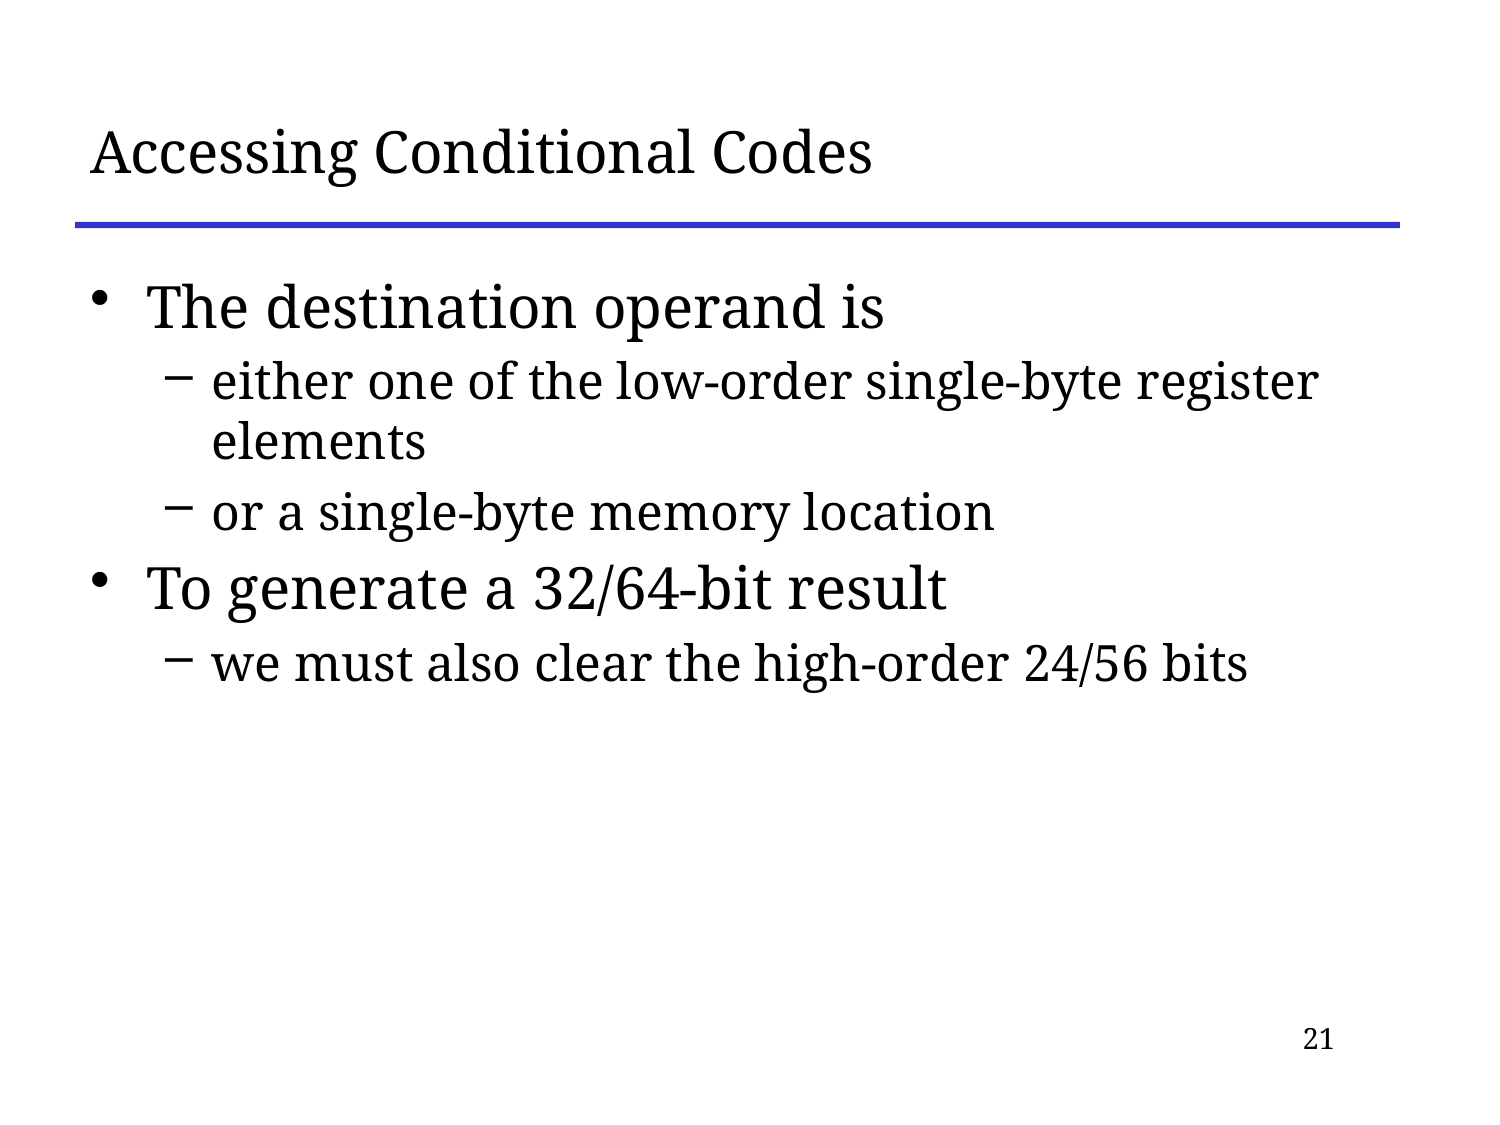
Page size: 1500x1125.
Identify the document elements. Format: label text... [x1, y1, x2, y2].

slide_number 21 [1137, 1012, 1351, 1088]
title Accessing Conditional Codes [75, 75, 1400, 225]
list The destination operand is either one of the low-order single-byte register elements or a single-byte memory location To generate a 32/64-bit result we must also clear the high-order 24/56 bits [75, 262, 1413, 988]
